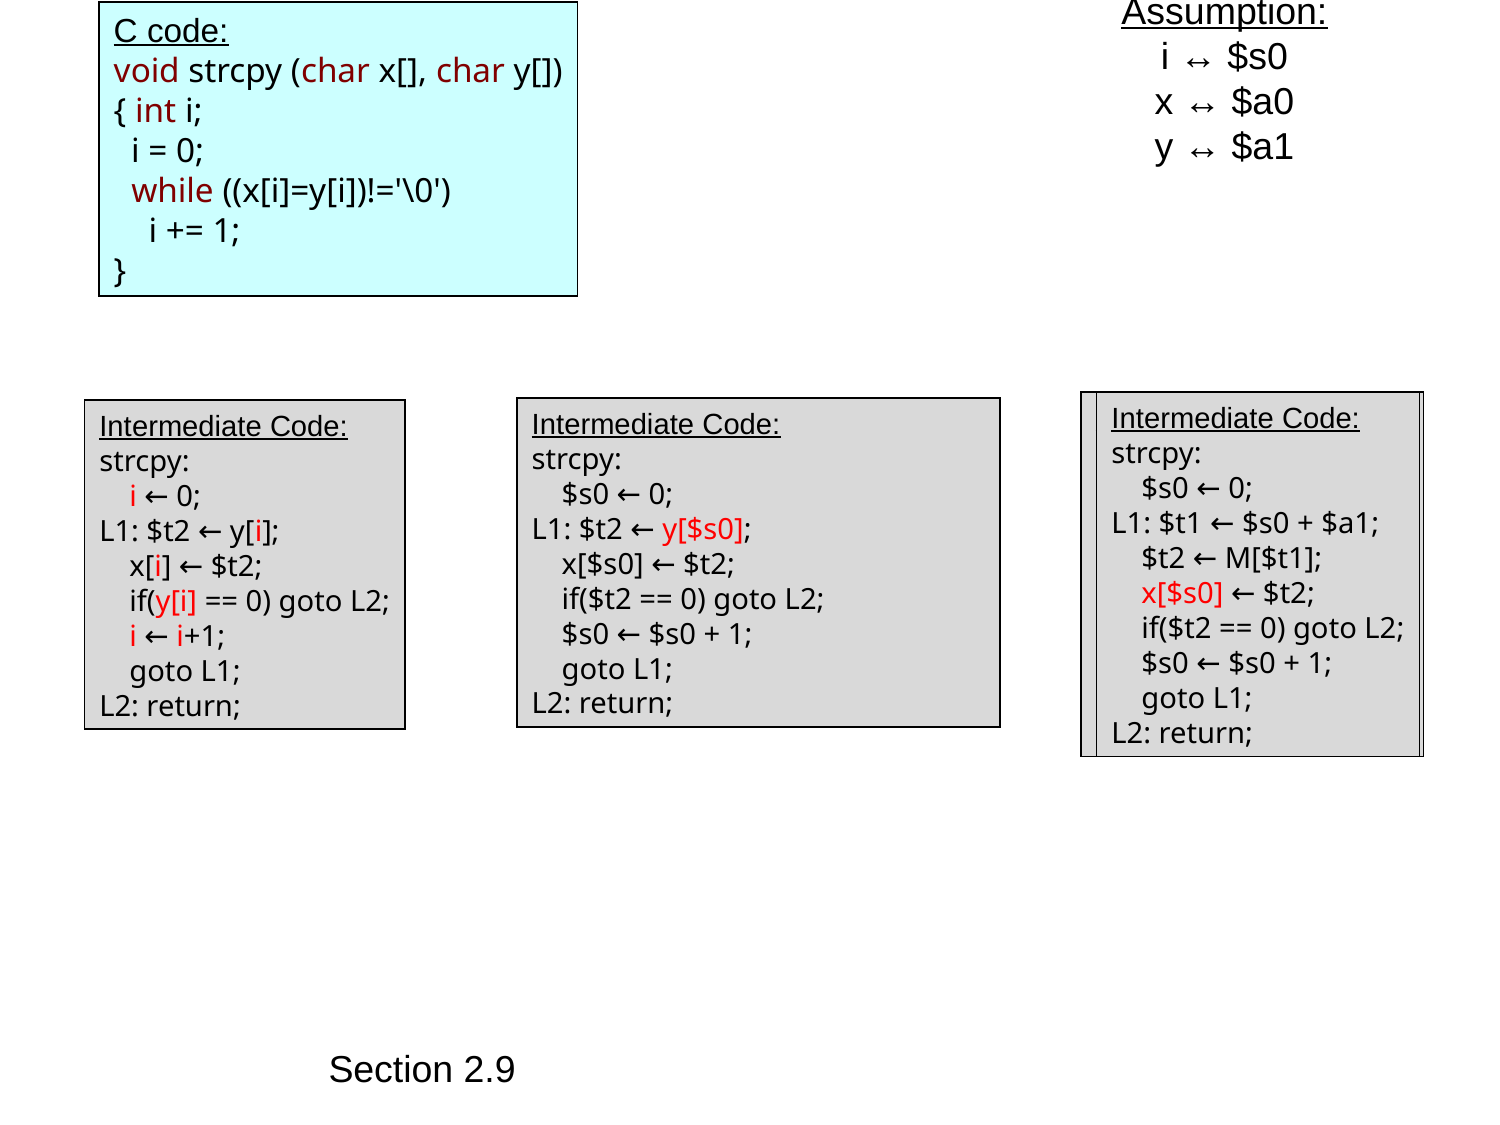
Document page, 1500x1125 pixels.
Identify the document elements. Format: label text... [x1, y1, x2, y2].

text_box Intermediate Code: strcpy: $s0 ← 0; L1: $t2 ← y[$s0]; x[$s0] ← $t2; if($t2 == 0) goto L2; $s0 ← $s0 + 1; goto L1; L2: return; [516, 397, 1000, 728]
text_box Assumption: i ↔ $s0 x ↔ $a0 y ↔ $a1 [1106, 0, 1343, 175]
text_box Intermediate Code: strcpy: $s0 ← 0; L1: $t1 ← $s0 + $a1; $t2 ← M[$t1]; x[$s0] ← $t2; if($t2 == 0) goto L2; $s0 ← $s0 + 1; goto L1; L2: return; [1080, 392, 1096, 757]
text_box C code: void strcpy (char x[], char y[]) { int i; i = 0; while ((x[i]=y[i])!='\0') i += 1; } [98, 1, 578, 296]
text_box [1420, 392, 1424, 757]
text_box Section 2.9 [313, 1037, 531, 1098]
text_box Intermediate Code: strcpy: i ← 0; L1: $t2 ← y[i]; x[i] ← $t2; if(y[i] == 0) goto L2; i ← i+1; goto L1; L2: return; [84, 399, 405, 730]
text_box Intermediate Code: strcpy: $s0 ← 0; L1: $t1 ← $s0 + $a1; $t2 ← M[$t1]; x[$s0] ← $t2; if($t2 == 0) goto L2; $s0 ← $s0 + 1; goto L1; L2: return; [1096, 392, 1420, 757]
